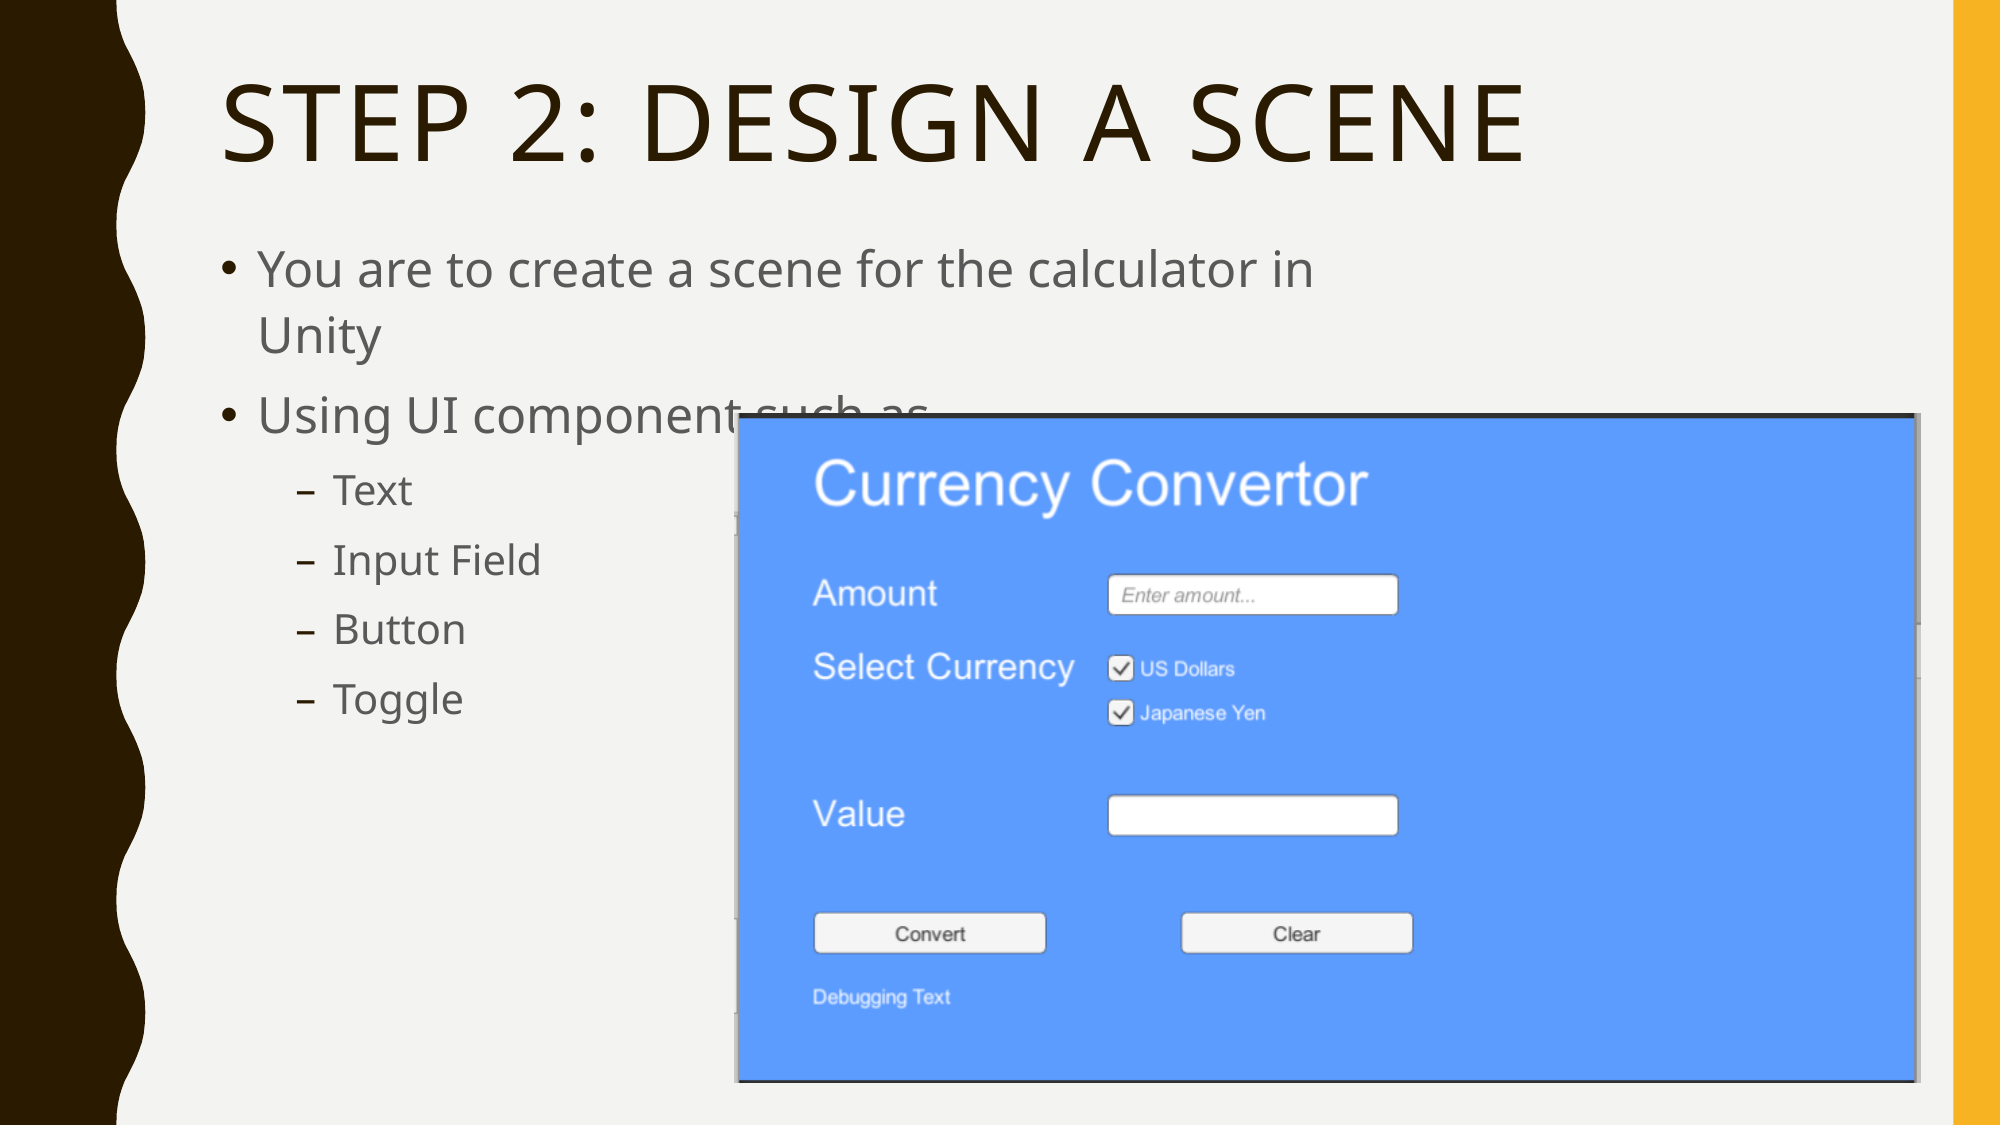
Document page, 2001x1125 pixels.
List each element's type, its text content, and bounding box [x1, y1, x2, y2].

list You are to create a scene for the calculator in Unity Using UI component such as Text Input Field Button Toggle [205, 224, 1445, 965]
picture [733, 413, 1921, 1083]
title Step 2: Design a SCENE [205, 62, 1875, 308]
